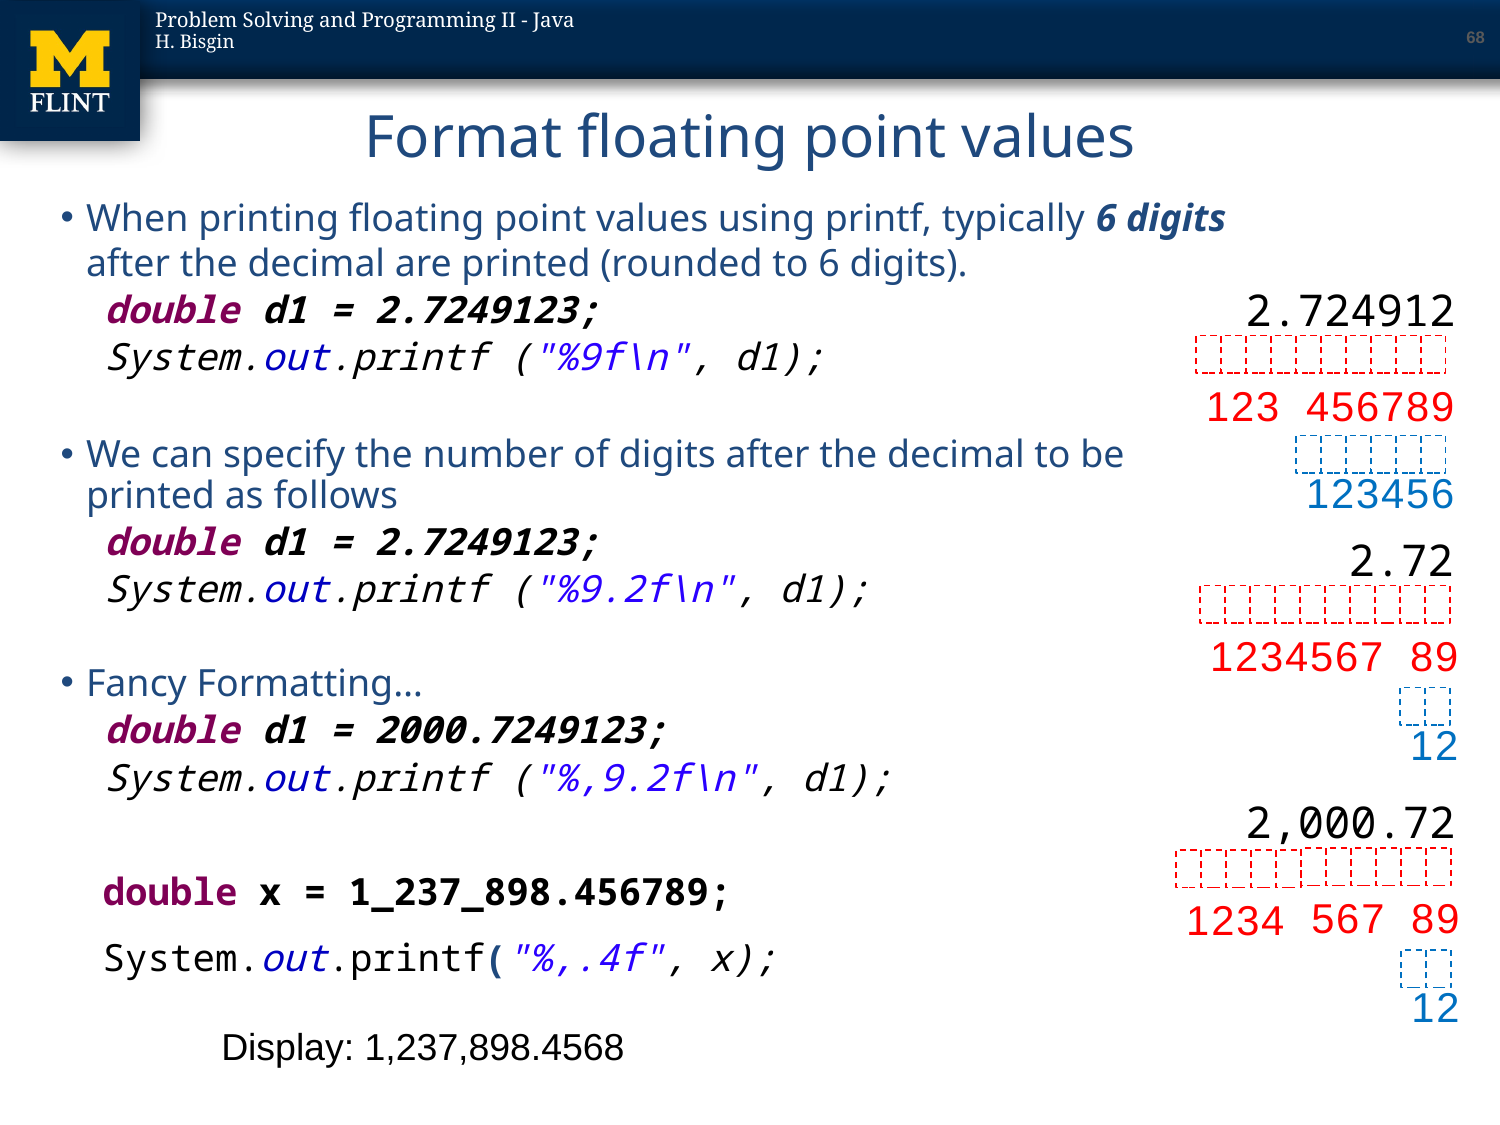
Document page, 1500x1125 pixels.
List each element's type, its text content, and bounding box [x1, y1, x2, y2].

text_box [1175, 787, 1463, 1026]
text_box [1295, 435, 1446, 511]
list When printing floating point values using printf, typically 6 digits after the decimal are printed (rounded to 6 digits). double d1 = 2.7249123; System.out.printf ("%9f\n", d1); We can specify the number of digits after the decimal to be printed as follows double d1 = 2.7249123; System.out.printf ("%9.2f\n", d1); Fancy Formatting… double d1 = 2000.7249123; System.out.printf ("%,9.2f\n", d1); double x = 1_237_898.456789; System.out.printf("%,.4f", x); [29, 184, 1246, 1048]
text_box 4 [1295, 385, 1320, 424]
text_box 3 [1245, 385, 1271, 424]
text_box 5 [1320, 385, 1345, 424]
text_box [1420, 343, 1446, 374]
text_box 1 [1195, 385, 1220, 424]
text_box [1199, 524, 1465, 763]
text_box 2 [1220, 385, 1245, 424]
text_box 7 [1370, 385, 1395, 424]
text_box 9 [1420, 385, 1446, 424]
text_box [1401, 343, 1420, 374]
text_box Display: 1,237,898.4568 [206, 1015, 657, 1076]
slide_number 68 [1149, 6, 1500, 67]
title Format floating point values [58, 66, 1443, 203]
text_box 2.724912 [1230, 275, 1471, 343]
text_box 8 [1395, 385, 1420, 424]
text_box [1195, 335, 1397, 374]
picture [0, 0, 1500, 1122]
text_box 6 [1345, 385, 1370, 424]
